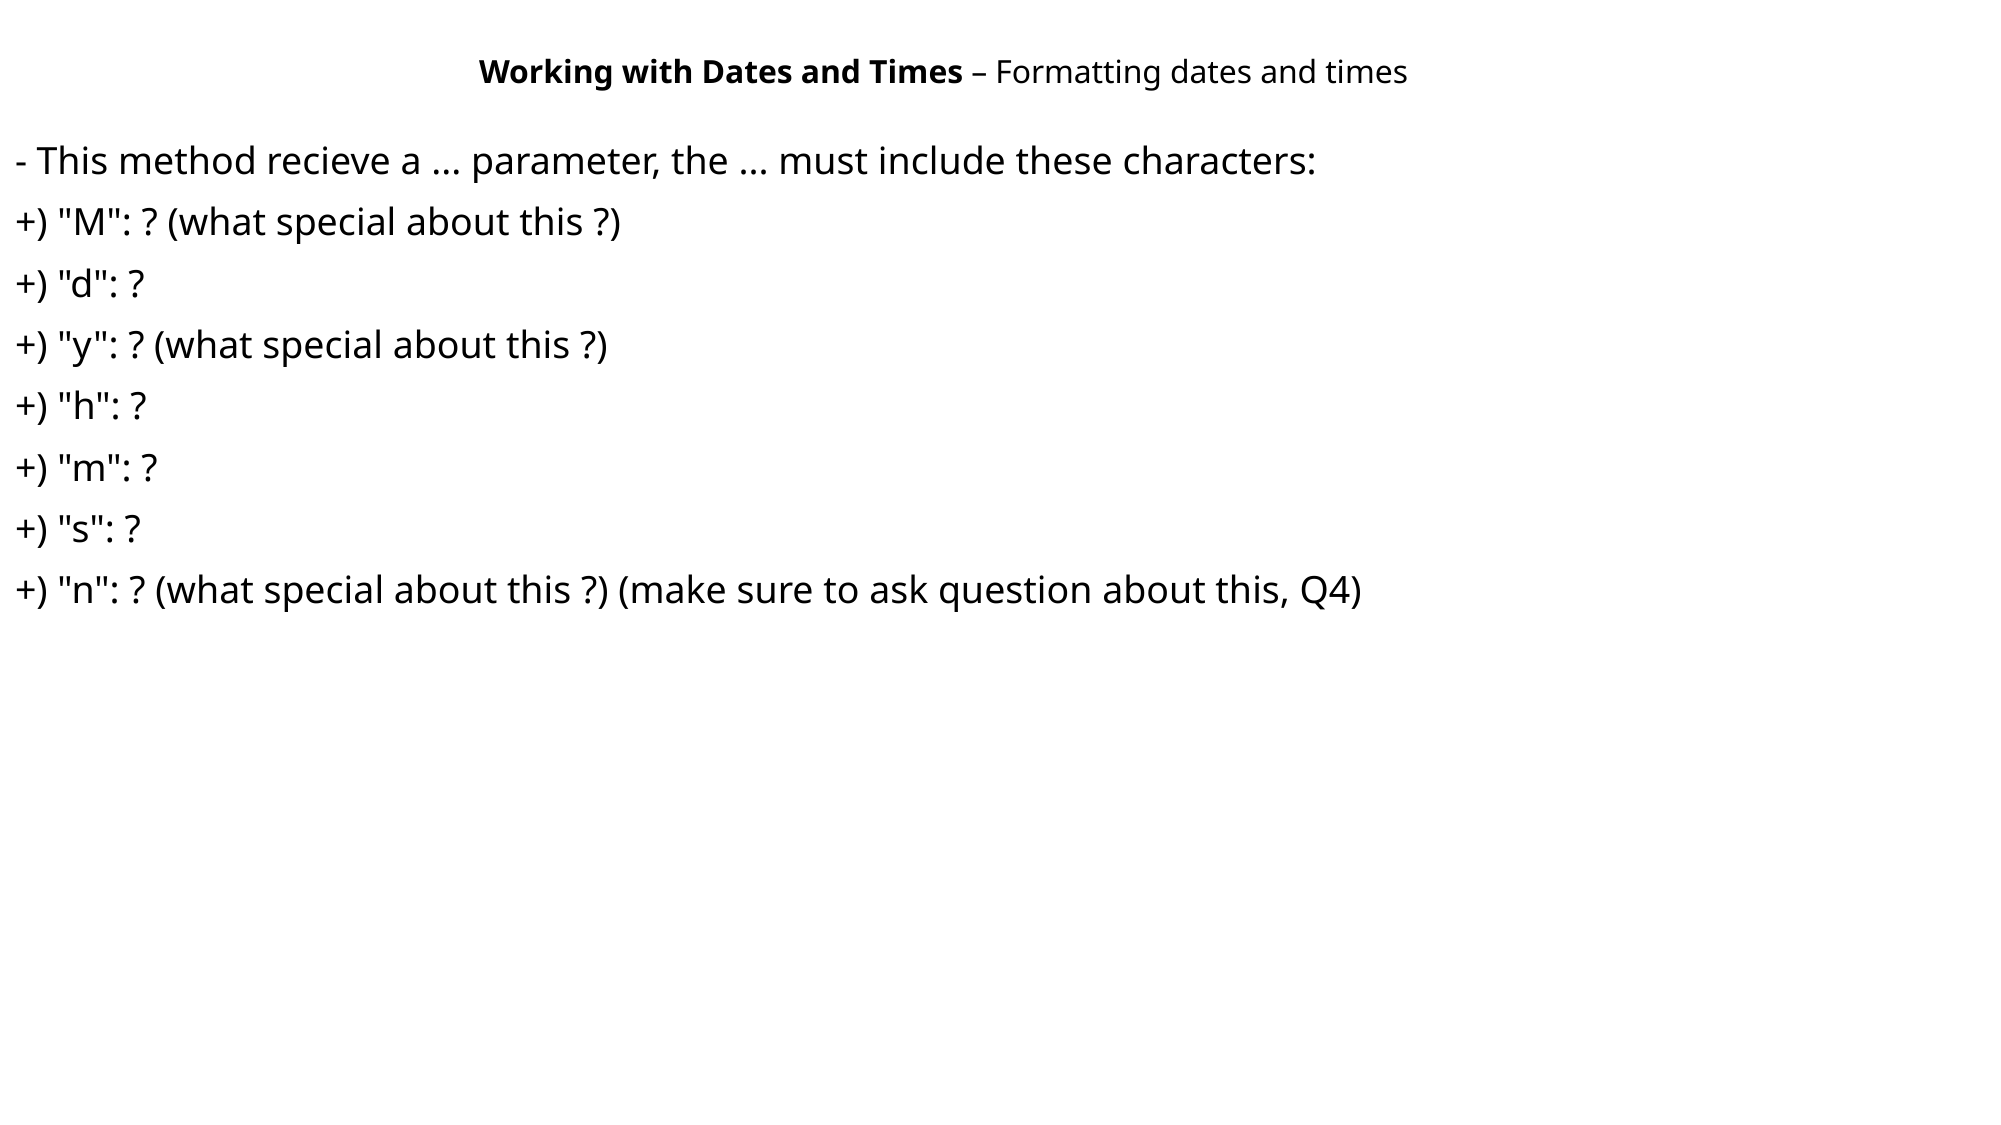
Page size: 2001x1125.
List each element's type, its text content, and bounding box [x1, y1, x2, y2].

text_box - This method recieve a ... parameter, the ... must include these characters: +) "M": ? (what special about this ?) +) "d": ? +) "y": ? (what special about this ?) +) "h": ? +) "m": ? +) "s": ? +) "n": ? (what special about this ?) (make sure to ask question about this, Q4) [0, 134, 2000, 1125]
subtitle Working with Dates and Times – Formatting dates and times [23, 48, 1865, 98]
